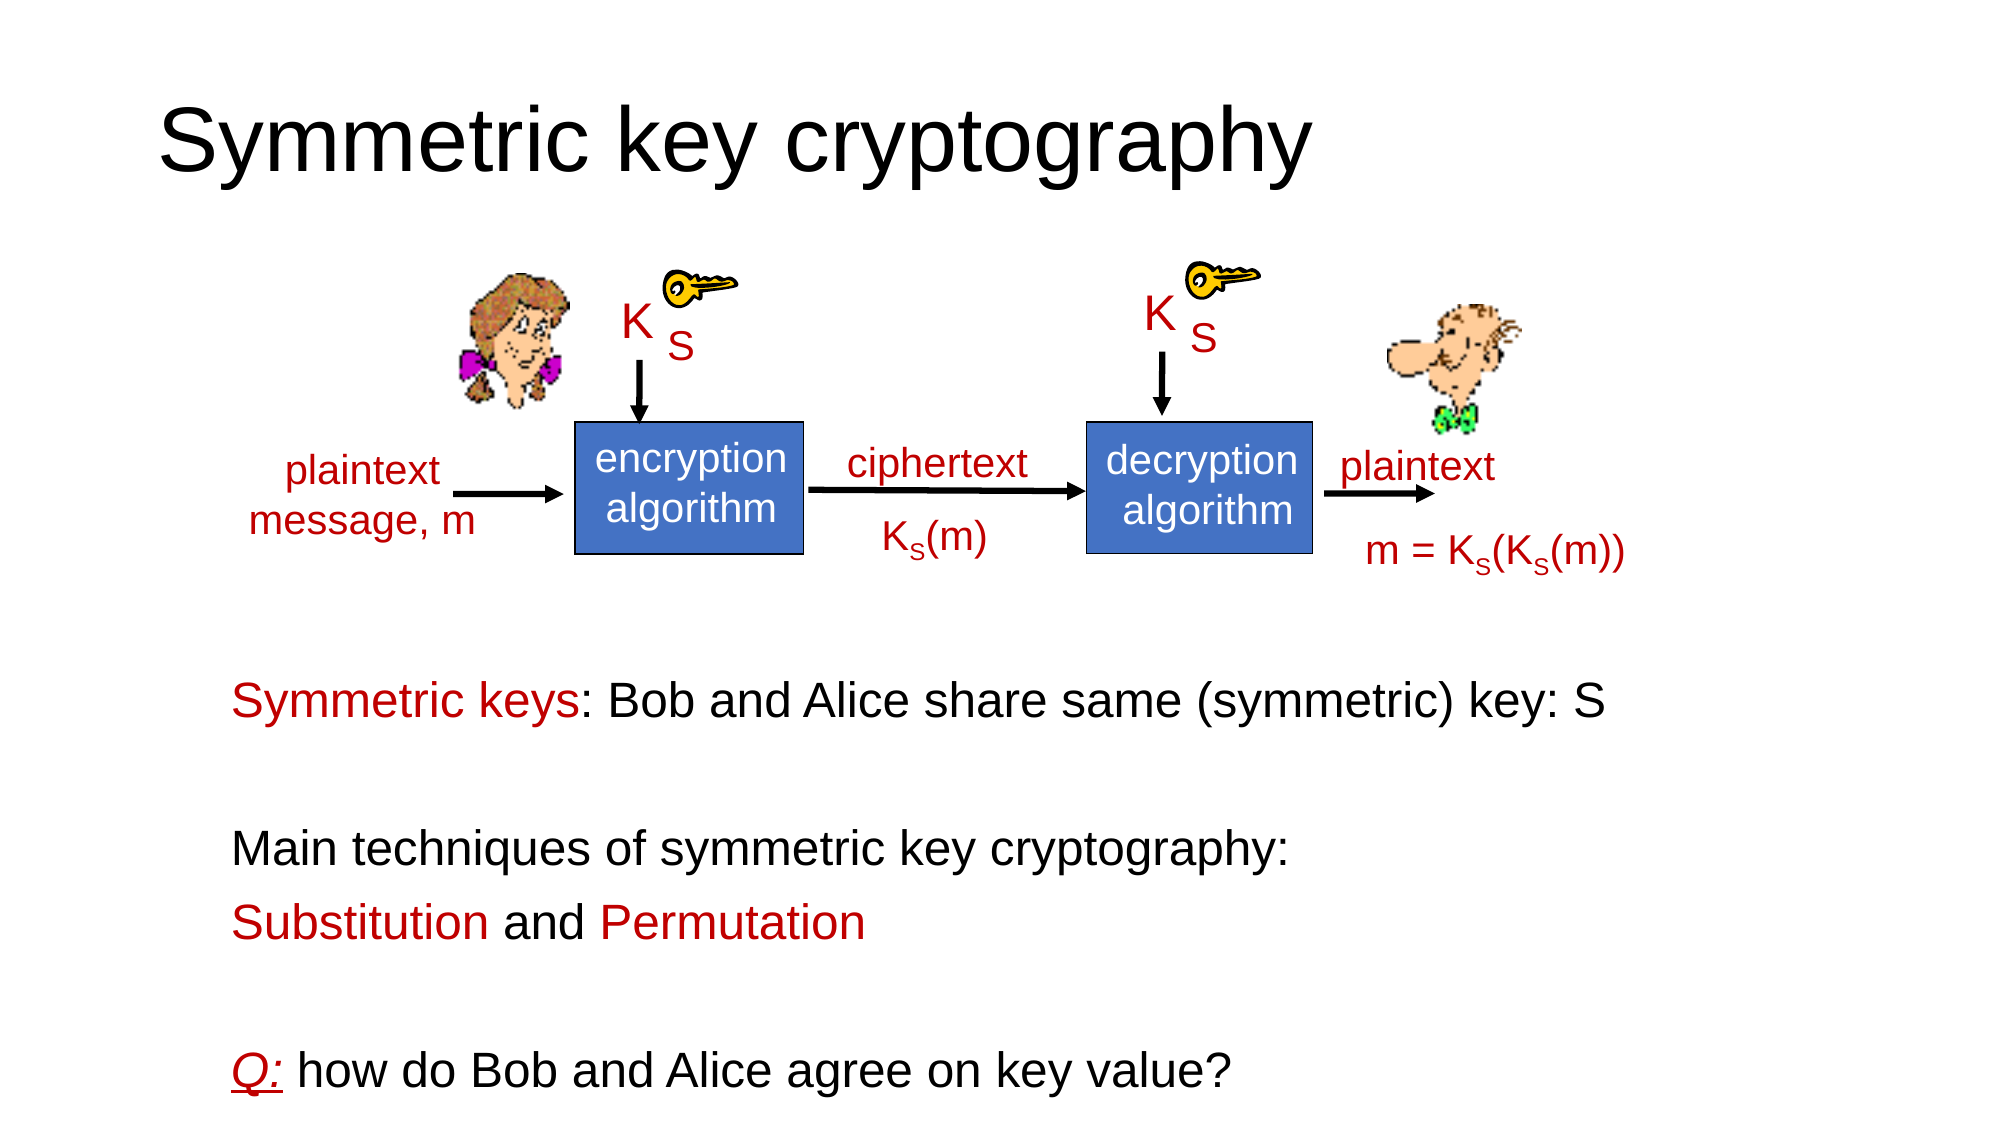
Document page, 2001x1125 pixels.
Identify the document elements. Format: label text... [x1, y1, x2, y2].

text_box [605, 281, 711, 377]
text_box [1086, 421, 1313, 554]
text_box plaintext message, m [233, 435, 492, 551]
text_box decryption algorithm [1090, 425, 1326, 541]
text_box [633, 377, 646, 425]
text_box [1324, 487, 1435, 500]
text_box encryption algorithm [580, 423, 803, 539]
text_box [1127, 273, 1234, 369]
text_box [1155, 369, 1169, 416]
text_box [575, 422, 804, 554]
picture [1184, 260, 1261, 301]
list Symmetric keys: Bob and Alice share same (symmetric) key: S Main techniques of symmetric key cryptography: Substitution and Permutation Q: how do Bob and Alice agree on key value? [215, 667, 1824, 1110]
picture [455, 273, 570, 415]
text_box KS(m) [866, 501, 1004, 573]
text_box [492, 487, 564, 501]
picture [1387, 304, 1522, 441]
text_box ciphertext [831, 428, 1043, 490]
text_box plaintext [1326, 431, 1511, 497]
text_box m = KS(KS(m)) [1350, 515, 1642, 587]
picture [661, 268, 739, 309]
title Symmetric key cryptography [142, 48, 1418, 236]
text_box [808, 484, 1086, 498]
